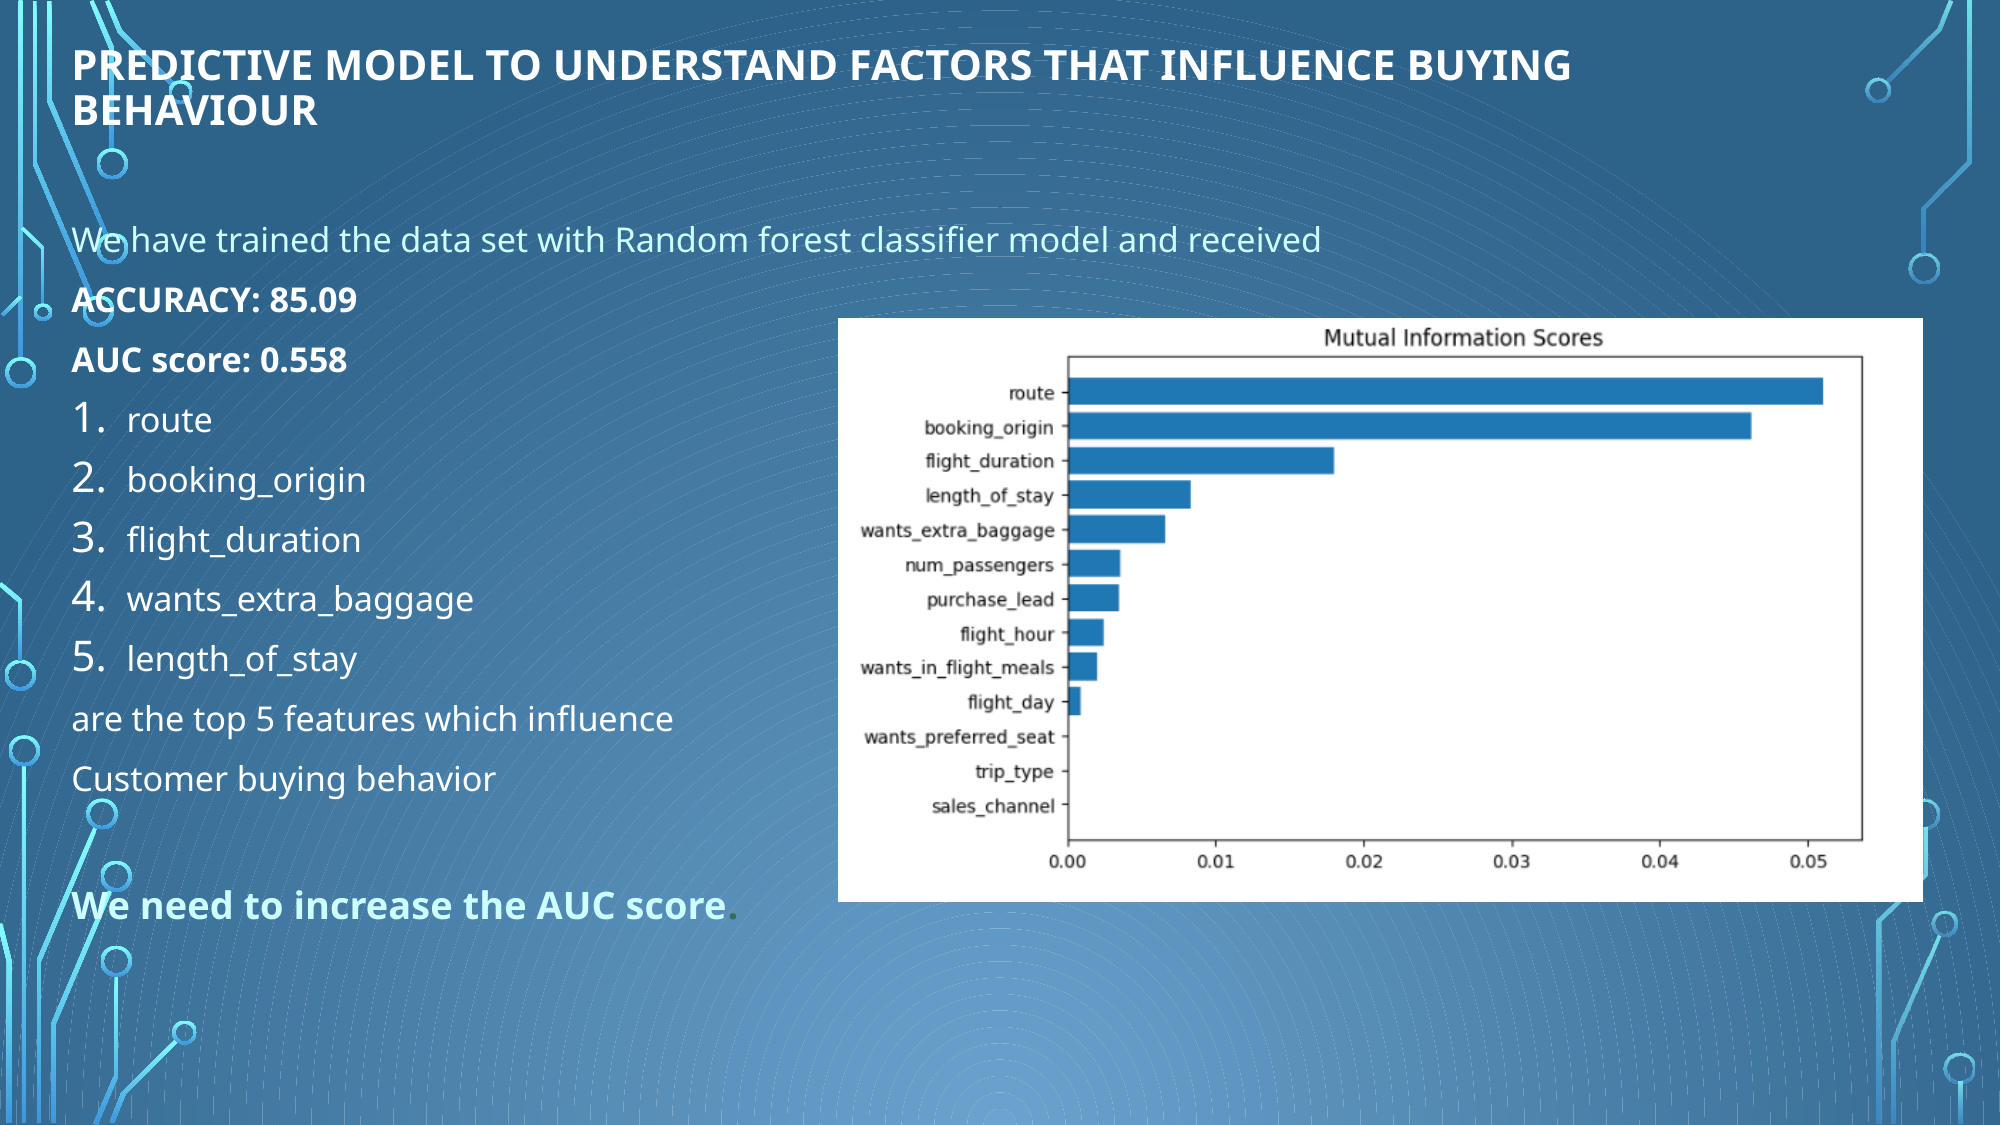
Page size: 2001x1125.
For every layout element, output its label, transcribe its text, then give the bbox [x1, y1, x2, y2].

title predictive model to understand factors that influence buying behaviour [56, 53, 1794, 126]
picture [838, 318, 1923, 902]
list We have trained the data set with Random forest classifier model and received ACCURACY: 85.09 AUC score: 0.558 route booking_origin flight_duration wants_extra_baggage length_of_stay are the top 5 features which influence Customer buying behavior We need to increase the AUC score. [56, 211, 1820, 938]
